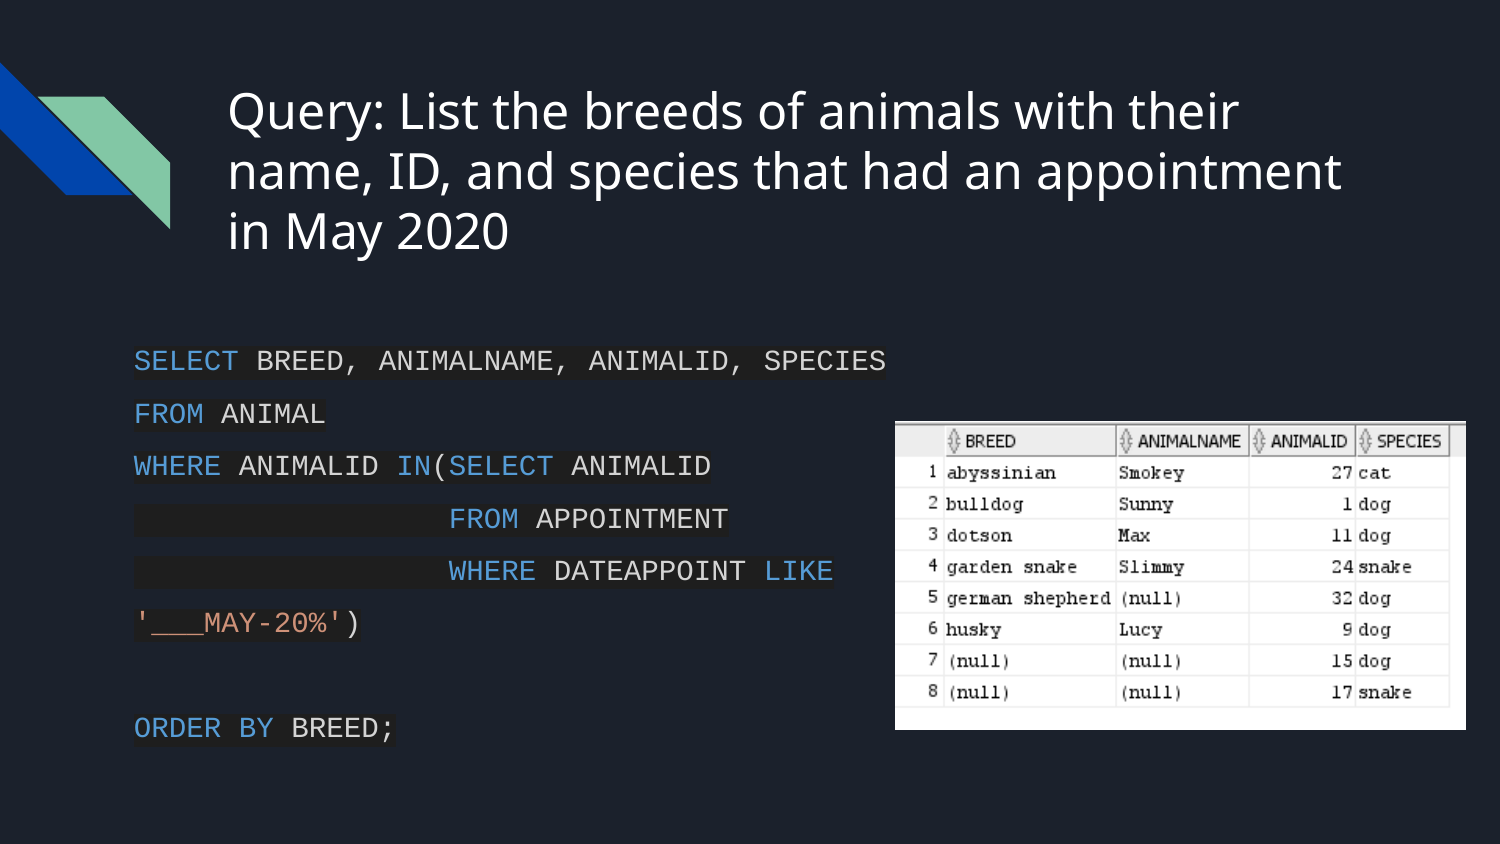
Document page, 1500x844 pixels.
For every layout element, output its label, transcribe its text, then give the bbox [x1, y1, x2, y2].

title Query: List the breeds of animals with their name, ID, and species that had an appointment in May 2020 [212, 64, 1368, 215]
text_box SELECT BREED, ANIMALNAME, ANIMALID, SPECIES FROM ANIMAL WHERE ANIMALID IN(SELECT ANIMALID FROM APPOINTMENT WHERE DATEAPPOINT LIKE '___MAY-20%') ORDER BY BREED; [118, 309, 933, 671]
picture [894, 421, 1466, 730]
